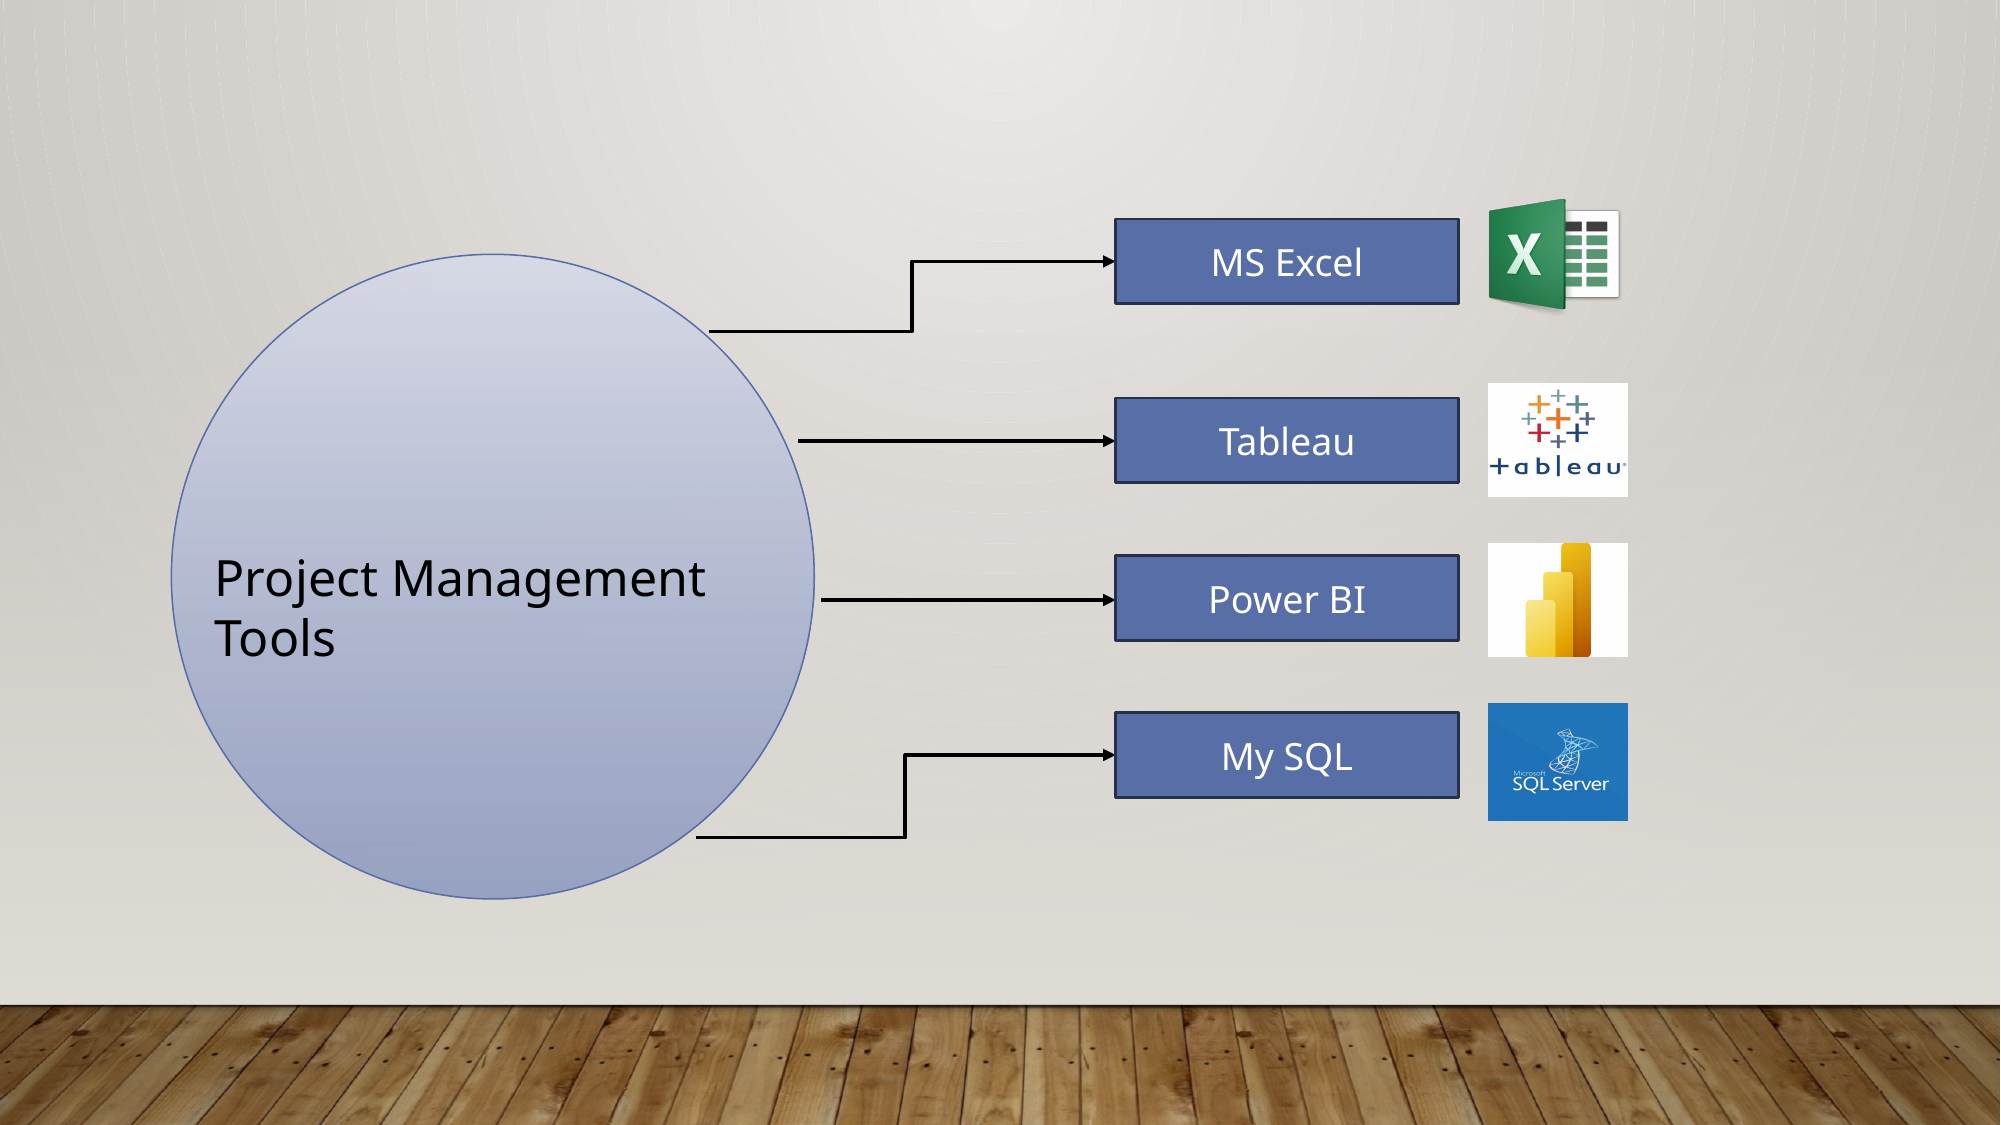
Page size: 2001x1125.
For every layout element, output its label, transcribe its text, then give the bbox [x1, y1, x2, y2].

text_box [170, 253, 813, 900]
text_box My SQL [1114, 711, 1460, 799]
text_box Tableau [1114, 397, 1460, 484]
text_box Project Management Tools [199, 538, 815, 674]
text_box MS Excel [1114, 218, 1460, 305]
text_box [709, 261, 1116, 332]
text_box Power BI [1114, 554, 1460, 642]
picture [1487, 543, 1629, 657]
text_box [696, 754, 1116, 838]
picture [1487, 703, 1629, 822]
picture [0, 1005, 2000, 1125]
picture [1480, 191, 1628, 318]
picture [1487, 383, 1629, 497]
